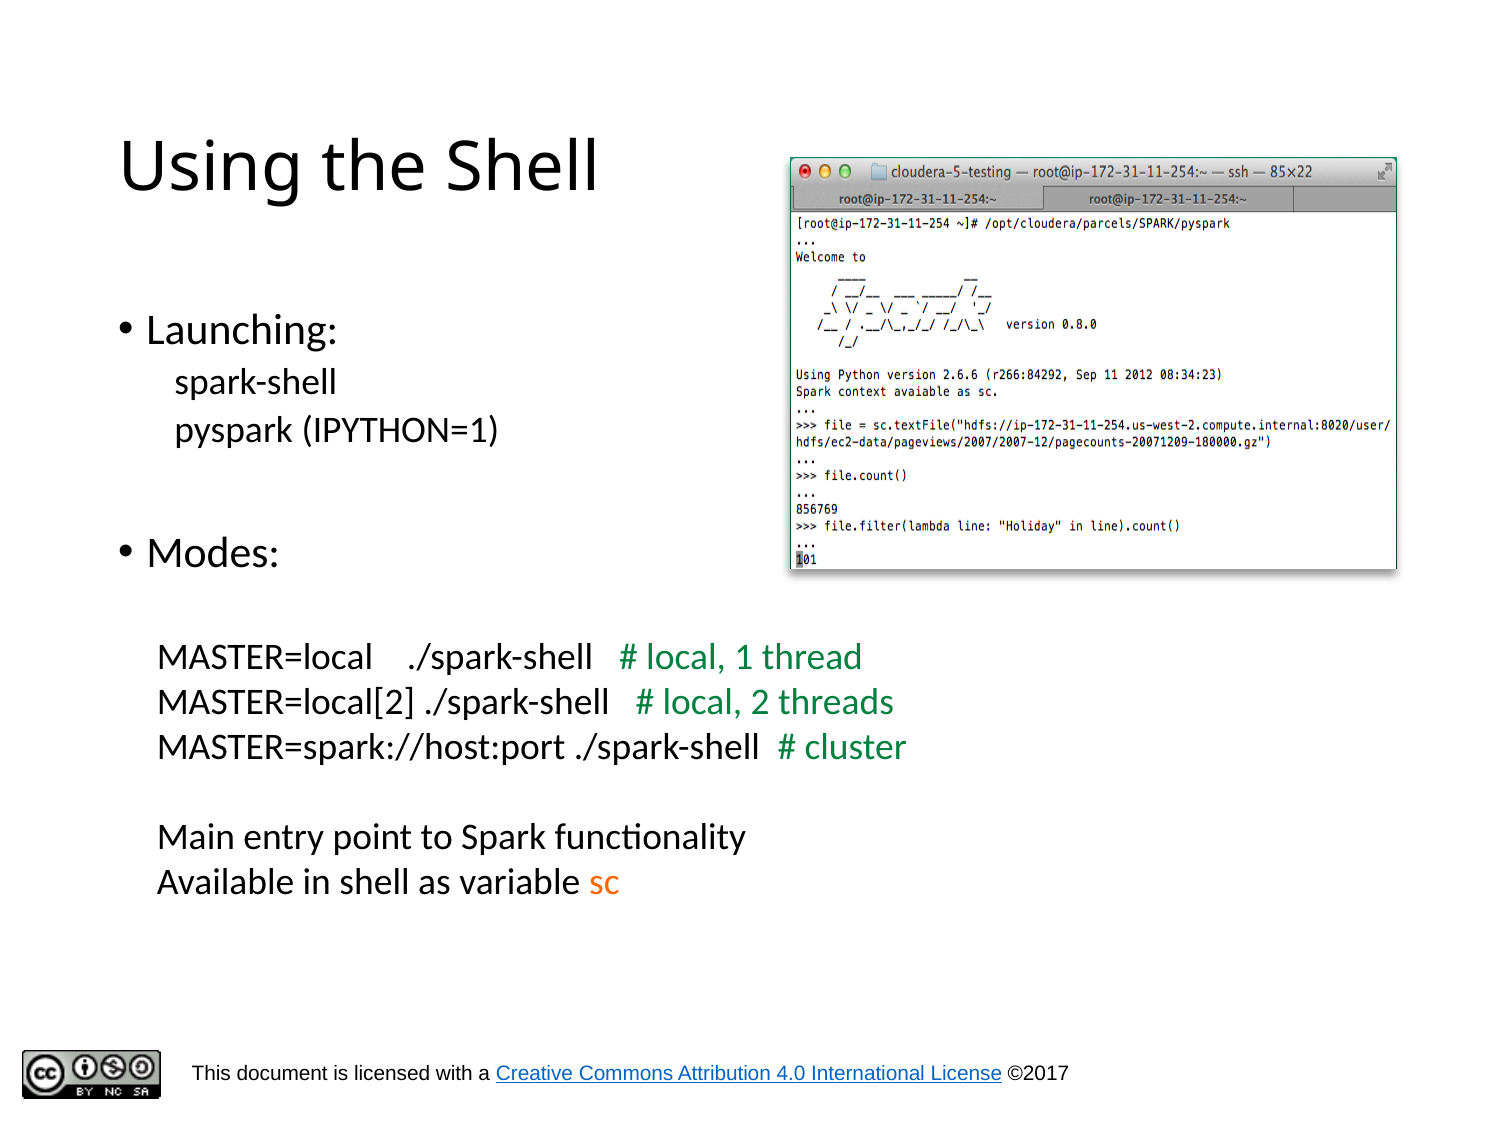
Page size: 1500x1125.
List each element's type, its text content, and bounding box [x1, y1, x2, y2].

picture [790, 157, 1397, 569]
picture [22, 1050, 161, 1099]
title Using the Shell [102, 59, 1398, 278]
list Launching: spark-shell pyspark (IPYTHON=1) Modes: [102, 299, 1398, 1014]
text_box MASTER=local ./spark-shell # local, 1 thread MASTER=local[2] ./spark-shell # local, 2 threads MASTER=spark://host:port ./spark-shell # cluster Main entry point to Spark functionality Available in shell as variable sc [142, 624, 1466, 955]
